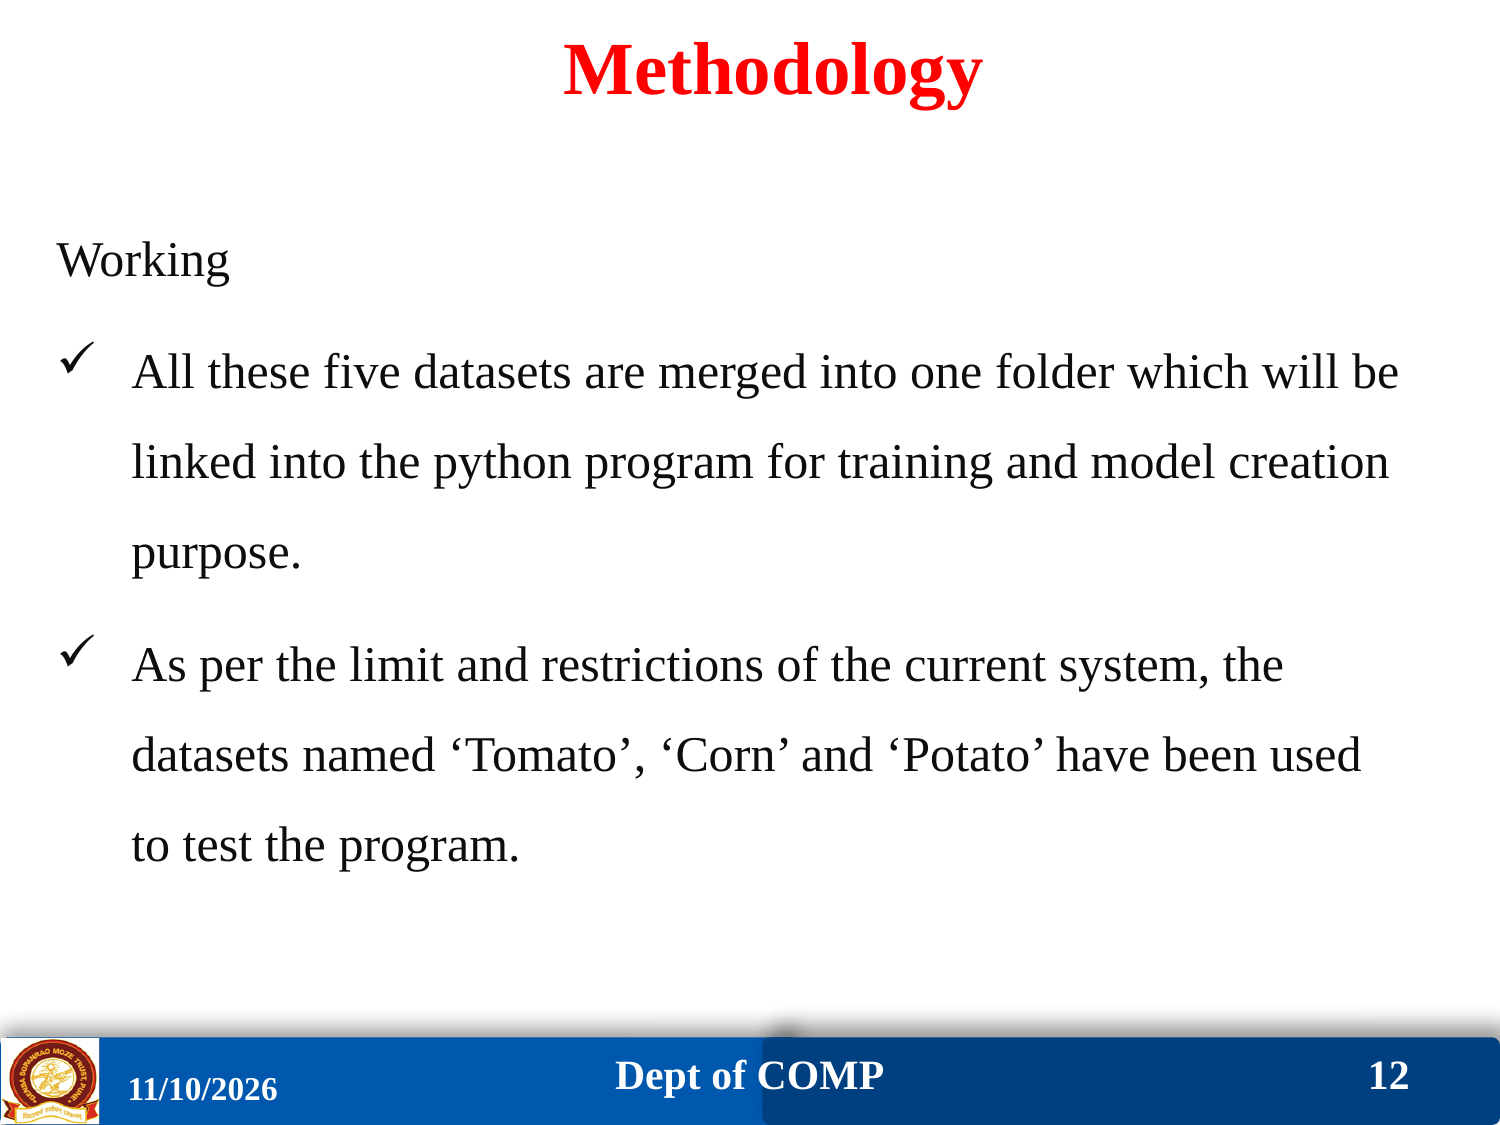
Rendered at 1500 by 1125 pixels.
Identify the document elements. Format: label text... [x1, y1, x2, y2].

picture [0, 1037, 101, 1125]
title Methodology [47, 5, 1500, 123]
list Working All these five datasets are merged into one folder which will be linked into the python program for training and model creation purpose. As per the limit and restrictions of the current system, the datasets named ‘Tomato’, ‘Corn’ and ‘Potato’ have been used to test the program. [37, 125, 1424, 976]
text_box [101, 1037, 1500, 1125]
